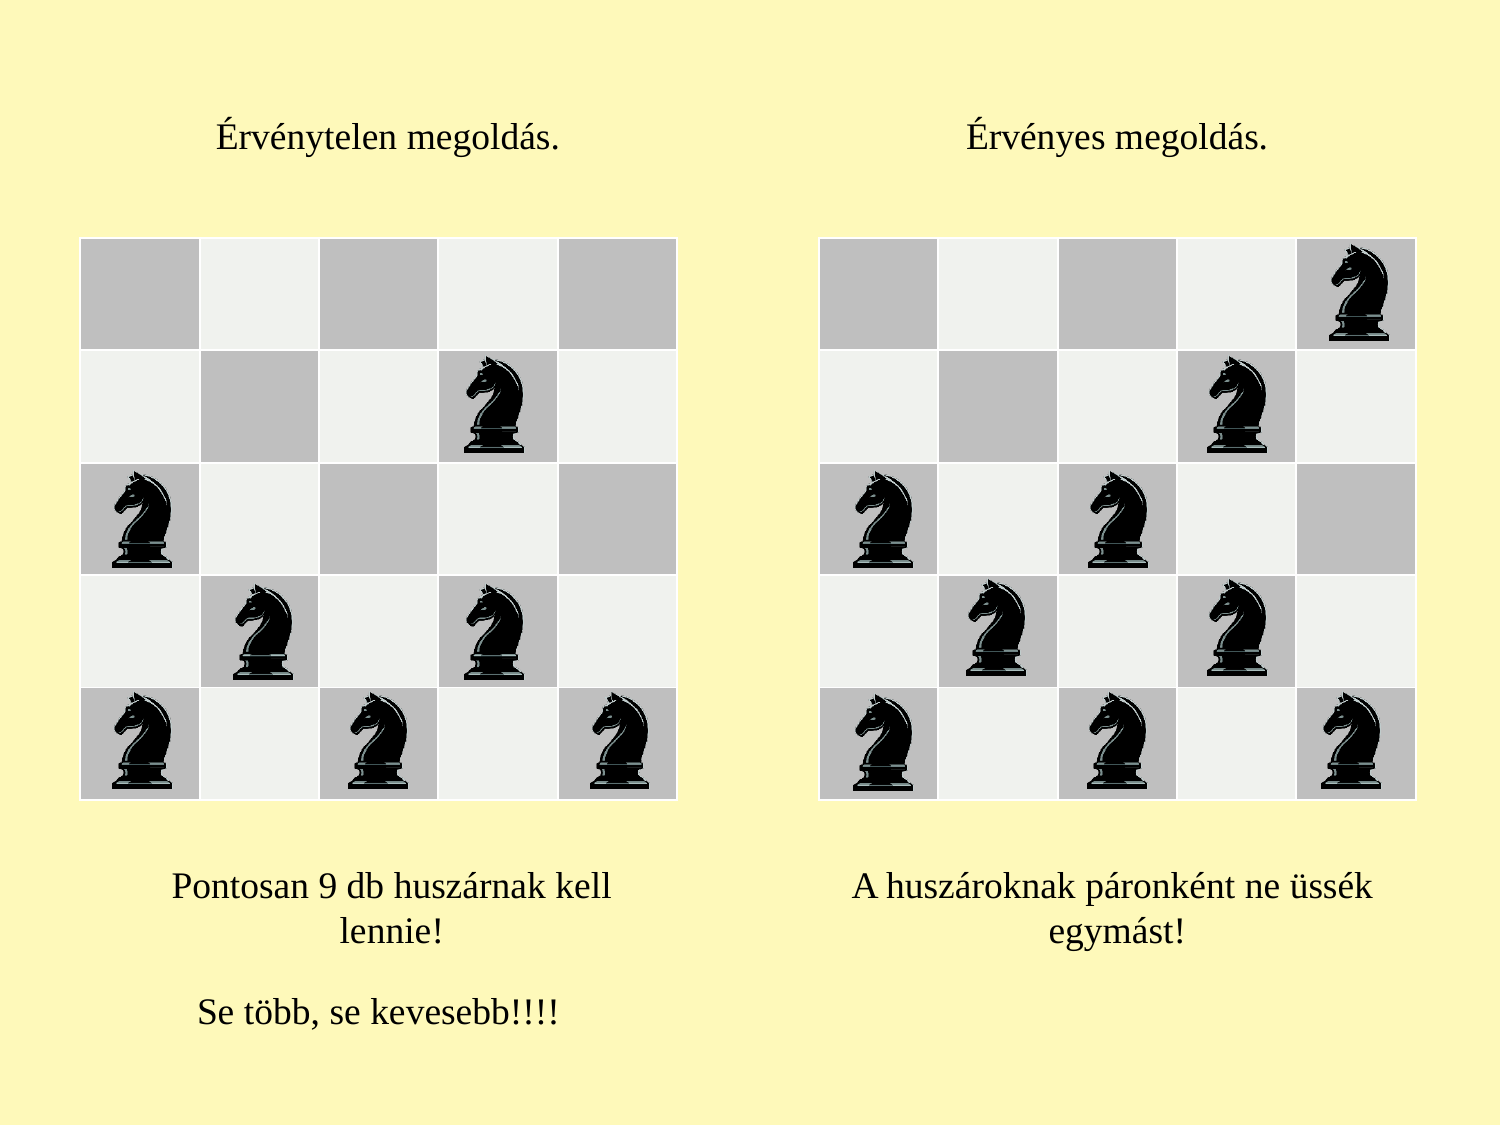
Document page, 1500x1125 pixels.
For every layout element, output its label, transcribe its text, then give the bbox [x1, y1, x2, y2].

table_header [939, 239, 1057, 349]
table_header [201, 239, 318, 349]
table_cell [1059, 464, 1176, 574]
table_header [820, 239, 937, 349]
table_cell [1297, 351, 1415, 462]
table_cell [439, 688, 557, 799]
picture [1321, 691, 1382, 789]
picture [464, 355, 525, 453]
table_cell [439, 576, 557, 687]
table_cell [320, 351, 437, 462]
picture [348, 691, 409, 789]
table_cell [1178, 576, 1295, 687]
text_box Se több, se kevesebb!!!! [182, 979, 576, 1040]
table_header [81, 239, 199, 349]
picture [112, 470, 173, 568]
table_header [1059, 239, 1176, 349]
table_cell [1059, 688, 1176, 799]
picture [1207, 578, 1268, 676]
table_cell [939, 464, 1057, 574]
table_cell [439, 351, 557, 462]
table_header [439, 239, 557, 349]
table_cell [439, 464, 557, 574]
text_box Érvénytelen megoldás. [201, 105, 576, 165]
picture [853, 693, 914, 791]
table_cell [1178, 464, 1295, 574]
text_box Érvényes megoldás. [951, 105, 1284, 165]
table_cell [320, 688, 437, 799]
picture [464, 583, 525, 680]
table_cell [201, 688, 318, 799]
table_cell [820, 464, 937, 574]
table_cell [1178, 351, 1295, 462]
table_cell [820, 351, 937, 462]
text_box Pontosan 9 db huszárnak kell lennie! [156, 853, 627, 958]
table_header [559, 239, 676, 349]
table_cell [81, 464, 199, 574]
table_cell [201, 464, 318, 574]
picture [112, 691, 173, 789]
table_cell [81, 351, 199, 462]
table_header [320, 239, 437, 349]
table_cell [1297, 576, 1415, 687]
table_cell [939, 576, 1057, 687]
picture [233, 583, 294, 680]
table_cell [559, 576, 676, 687]
table_cell [1178, 688, 1295, 799]
picture [1087, 691, 1148, 789]
table_cell [939, 351, 1057, 462]
picture [853, 470, 914, 568]
table_cell [1059, 351, 1176, 462]
table_cell [939, 688, 1057, 799]
table_cell [320, 576, 437, 687]
table_cell [201, 576, 318, 687]
table_cell [559, 351, 676, 462]
table_cell [1297, 688, 1415, 799]
table_cell [81, 688, 199, 799]
table_cell [81, 576, 199, 687]
table_cell [1297, 464, 1415, 574]
table_cell [201, 351, 318, 462]
table_header [1297, 239, 1415, 349]
picture [589, 691, 650, 789]
table_header [1178, 239, 1295, 349]
table_cell [320, 464, 437, 574]
table_cell [559, 688, 676, 799]
table_cell [1059, 576, 1176, 687]
picture [1088, 470, 1149, 568]
picture [1329, 243, 1390, 341]
table_cell [820, 576, 937, 687]
text_box A huszároknak páronként ne üssék egymást! [836, 853, 1398, 958]
table_cell [559, 464, 676, 574]
picture [966, 578, 1027, 676]
table_cell [820, 688, 937, 799]
picture [1207, 355, 1268, 453]
